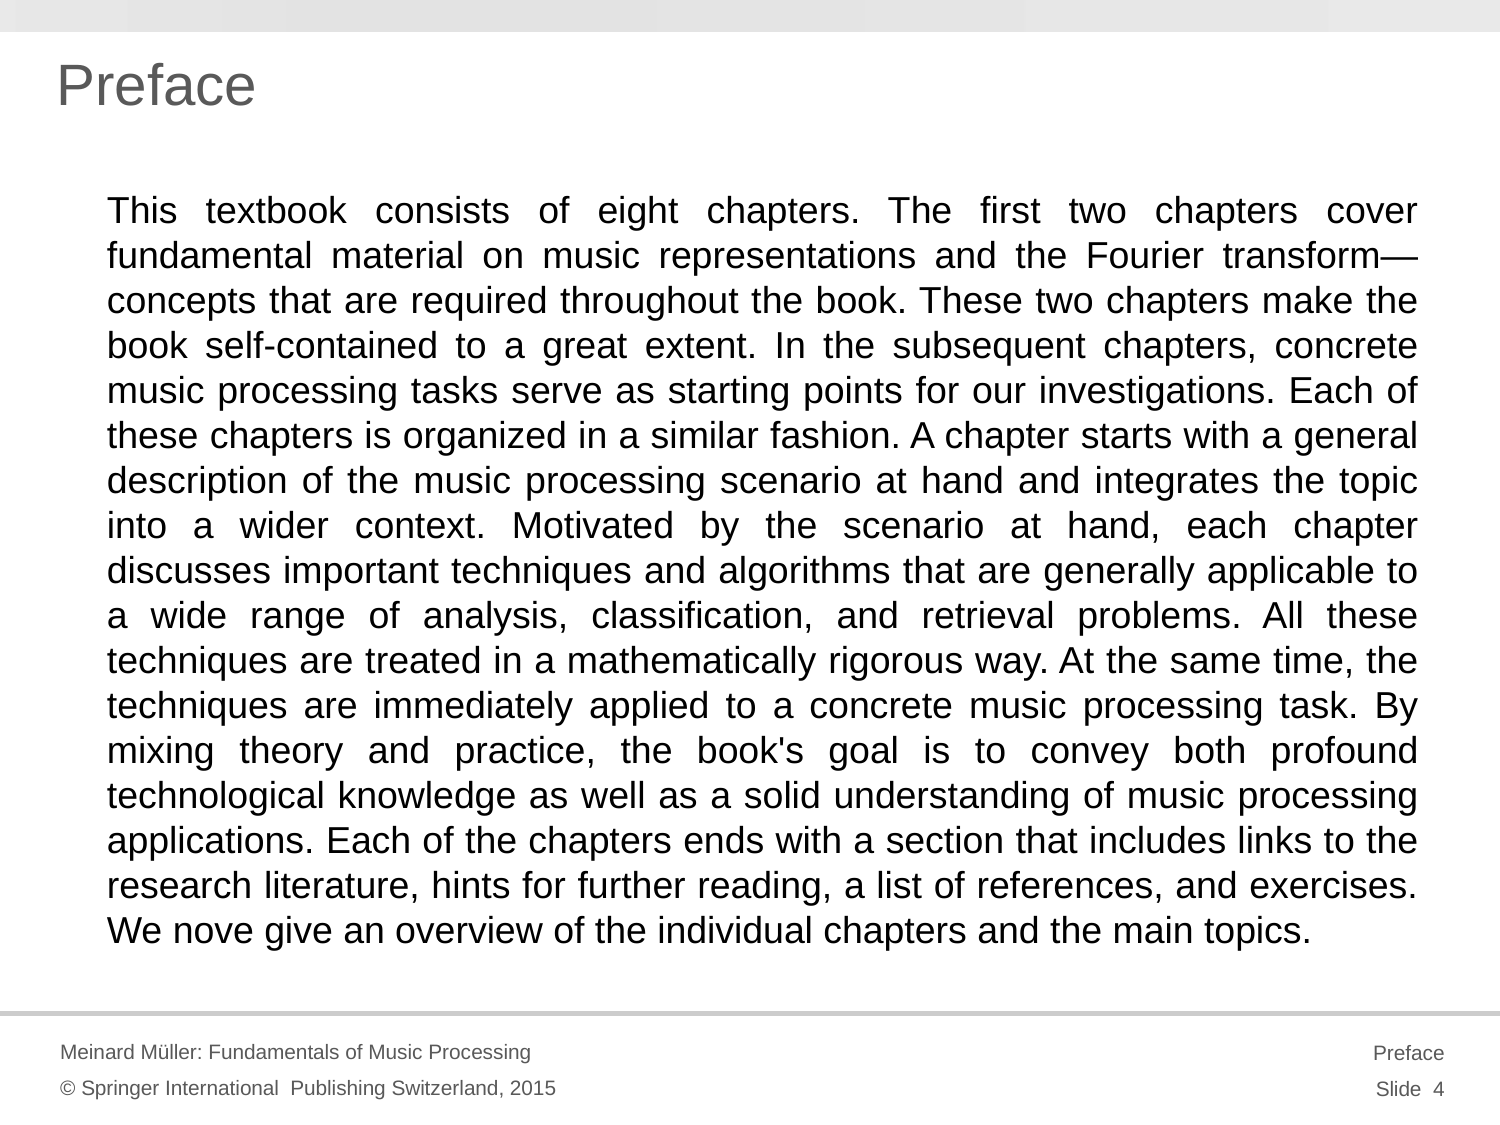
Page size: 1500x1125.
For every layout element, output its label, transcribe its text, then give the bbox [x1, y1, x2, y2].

text_box This textbook consists of eight chapters. The first two chapters cover fundamental material on music representations and the Fourier transform—concepts that are required throughout the book. These two chapters make the book self-contained to a great extent. In the subsequent chapters, concrete music processing tasks serve as starting points for our investigations. Each of these chapters is organized in a similar fashion. A chapter starts with a general description of the music processing scenario at hand and integrates the topic into a wider context. Motivated by the scenario at hand, each chapter discusses important techniques and algorithms that are generally applicable to a wide range of analysis, classification, and retrieval problems. All these techniques are treated in a mathematically rigorous way. At the same time, the techniques are immediately applied to a concrete music processing task. By mixing theory and practice, the book's goal is to convey both profound technological knowledge as well as a solid understanding of music processing applications. Each of the chapters ends with a section that includes links to the research literature, hints for further reading, a list of references, and exercises. We nove give an overview of the individual chapters and the main topics. [92, 178, 1434, 959]
title Preface [40, 39, 1448, 133]
picture [0, 0, 1500, 32]
